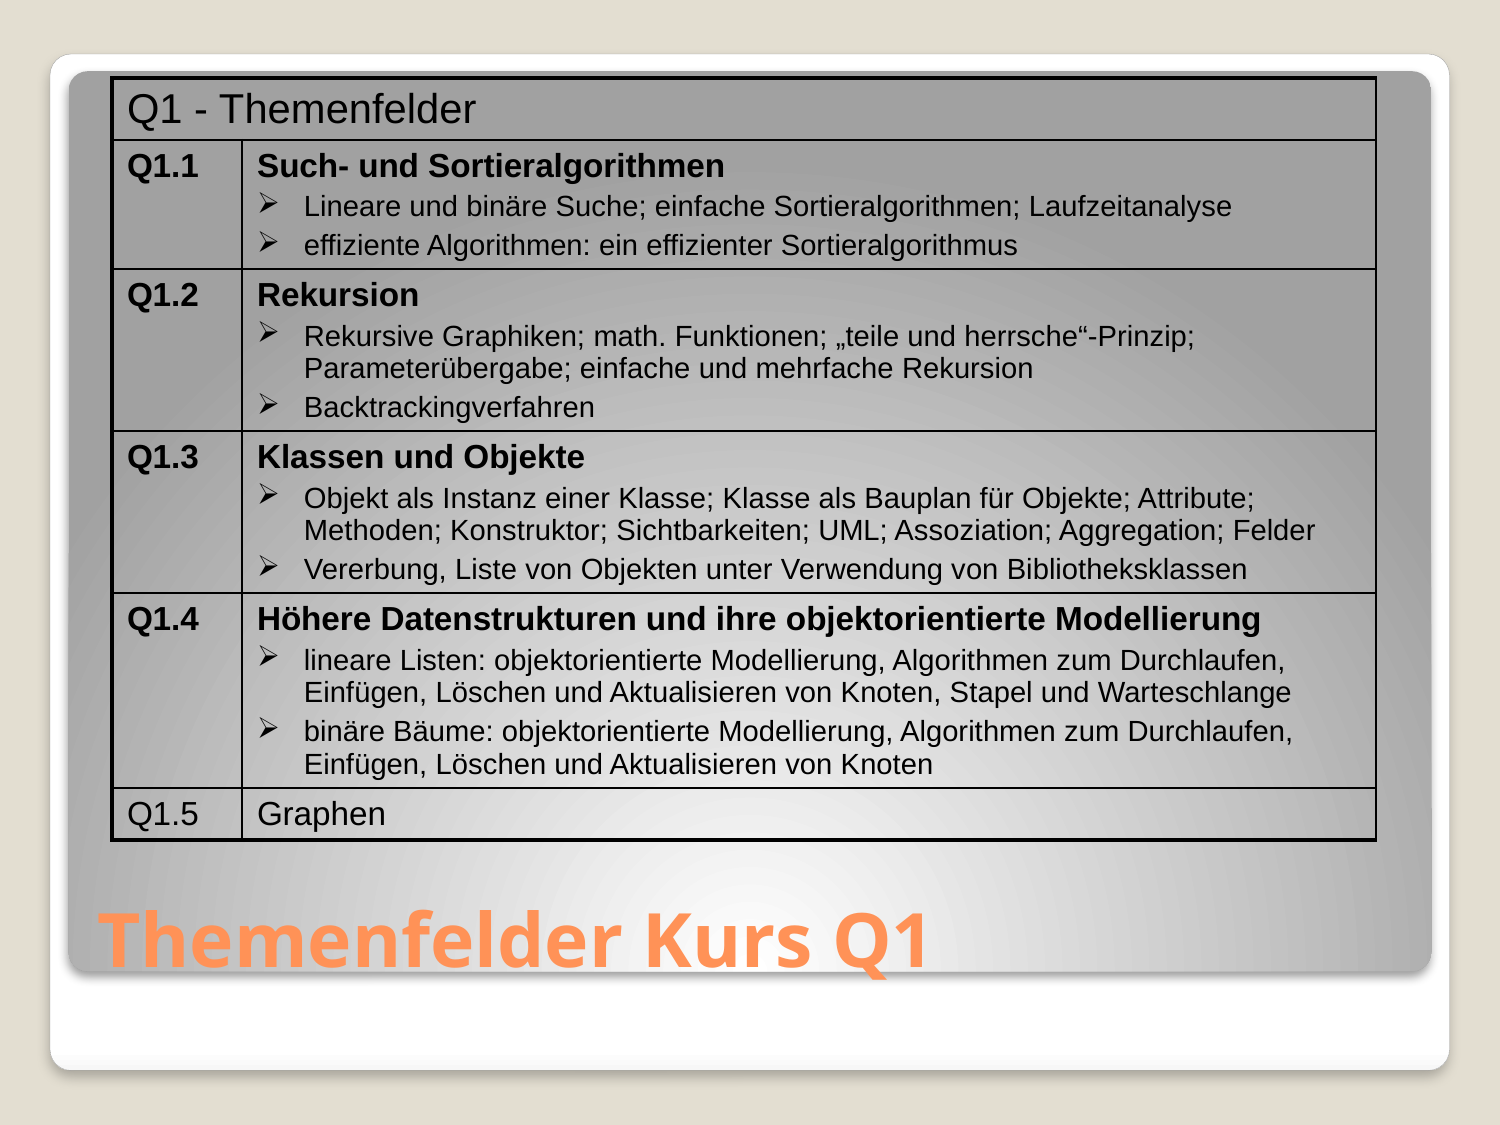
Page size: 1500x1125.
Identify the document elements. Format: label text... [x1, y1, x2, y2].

table_cell Q1.4 [114, 594, 241, 787]
table_cell Graphen [243, 789, 1375, 838]
table_cell Höhere Datenstrukturen und ihre objektorientierte Modellierung lineare Listen: objektorientierte Modellierung, Algorithmen zum Durchlaufen, Einfügen, Löschen und Aktualisieren von Knoten, Stapel und Warteschlange binäre Bäume: objektorientierte Modellierung, Algorithmen zum Durchlaufen, Einfügen, Löschen und Aktualisieren von Knoten [243, 594, 1375, 787]
table_cell Q1.3 [114, 432, 241, 592]
table_cell Such- und Sortieralgorithmen Lineare und binäre Suche; einfache Sortieralgorithmen; Laufzeitanalyse effiziente Algorithmen: ein effizienter Sortieralgorithmus [243, 141, 1375, 268]
table_cell Rekursion Rekursive Graphiken; math. Funktionen; „teile und herrsche“-Prinzip; Parameterübergabe; einfache und mehrfache Rekursion Backtrackingverfahren [243, 270, 1375, 430]
table_cell Klassen und Objekte Objekt als Instanz einer Klasse; Klasse als Bauplan für Objekte; Attribute; Methoden; Konstruktor; Sichtbarkeiten; UML; Assoziation; Aggregation; Felder Vererbung, Liste von Objekten unter Verwendung von Bibliotheksklassen [243, 432, 1375, 592]
table_cell Q1.5 [114, 789, 241, 838]
table_cell Q1.2 [114, 270, 241, 430]
title Themenfelder Kurs Q1 [82, 817, 1425, 990]
table_header Q1 - Themenfelder [114, 80, 1375, 139]
table_cell Q1.1 [114, 141, 241, 268]
